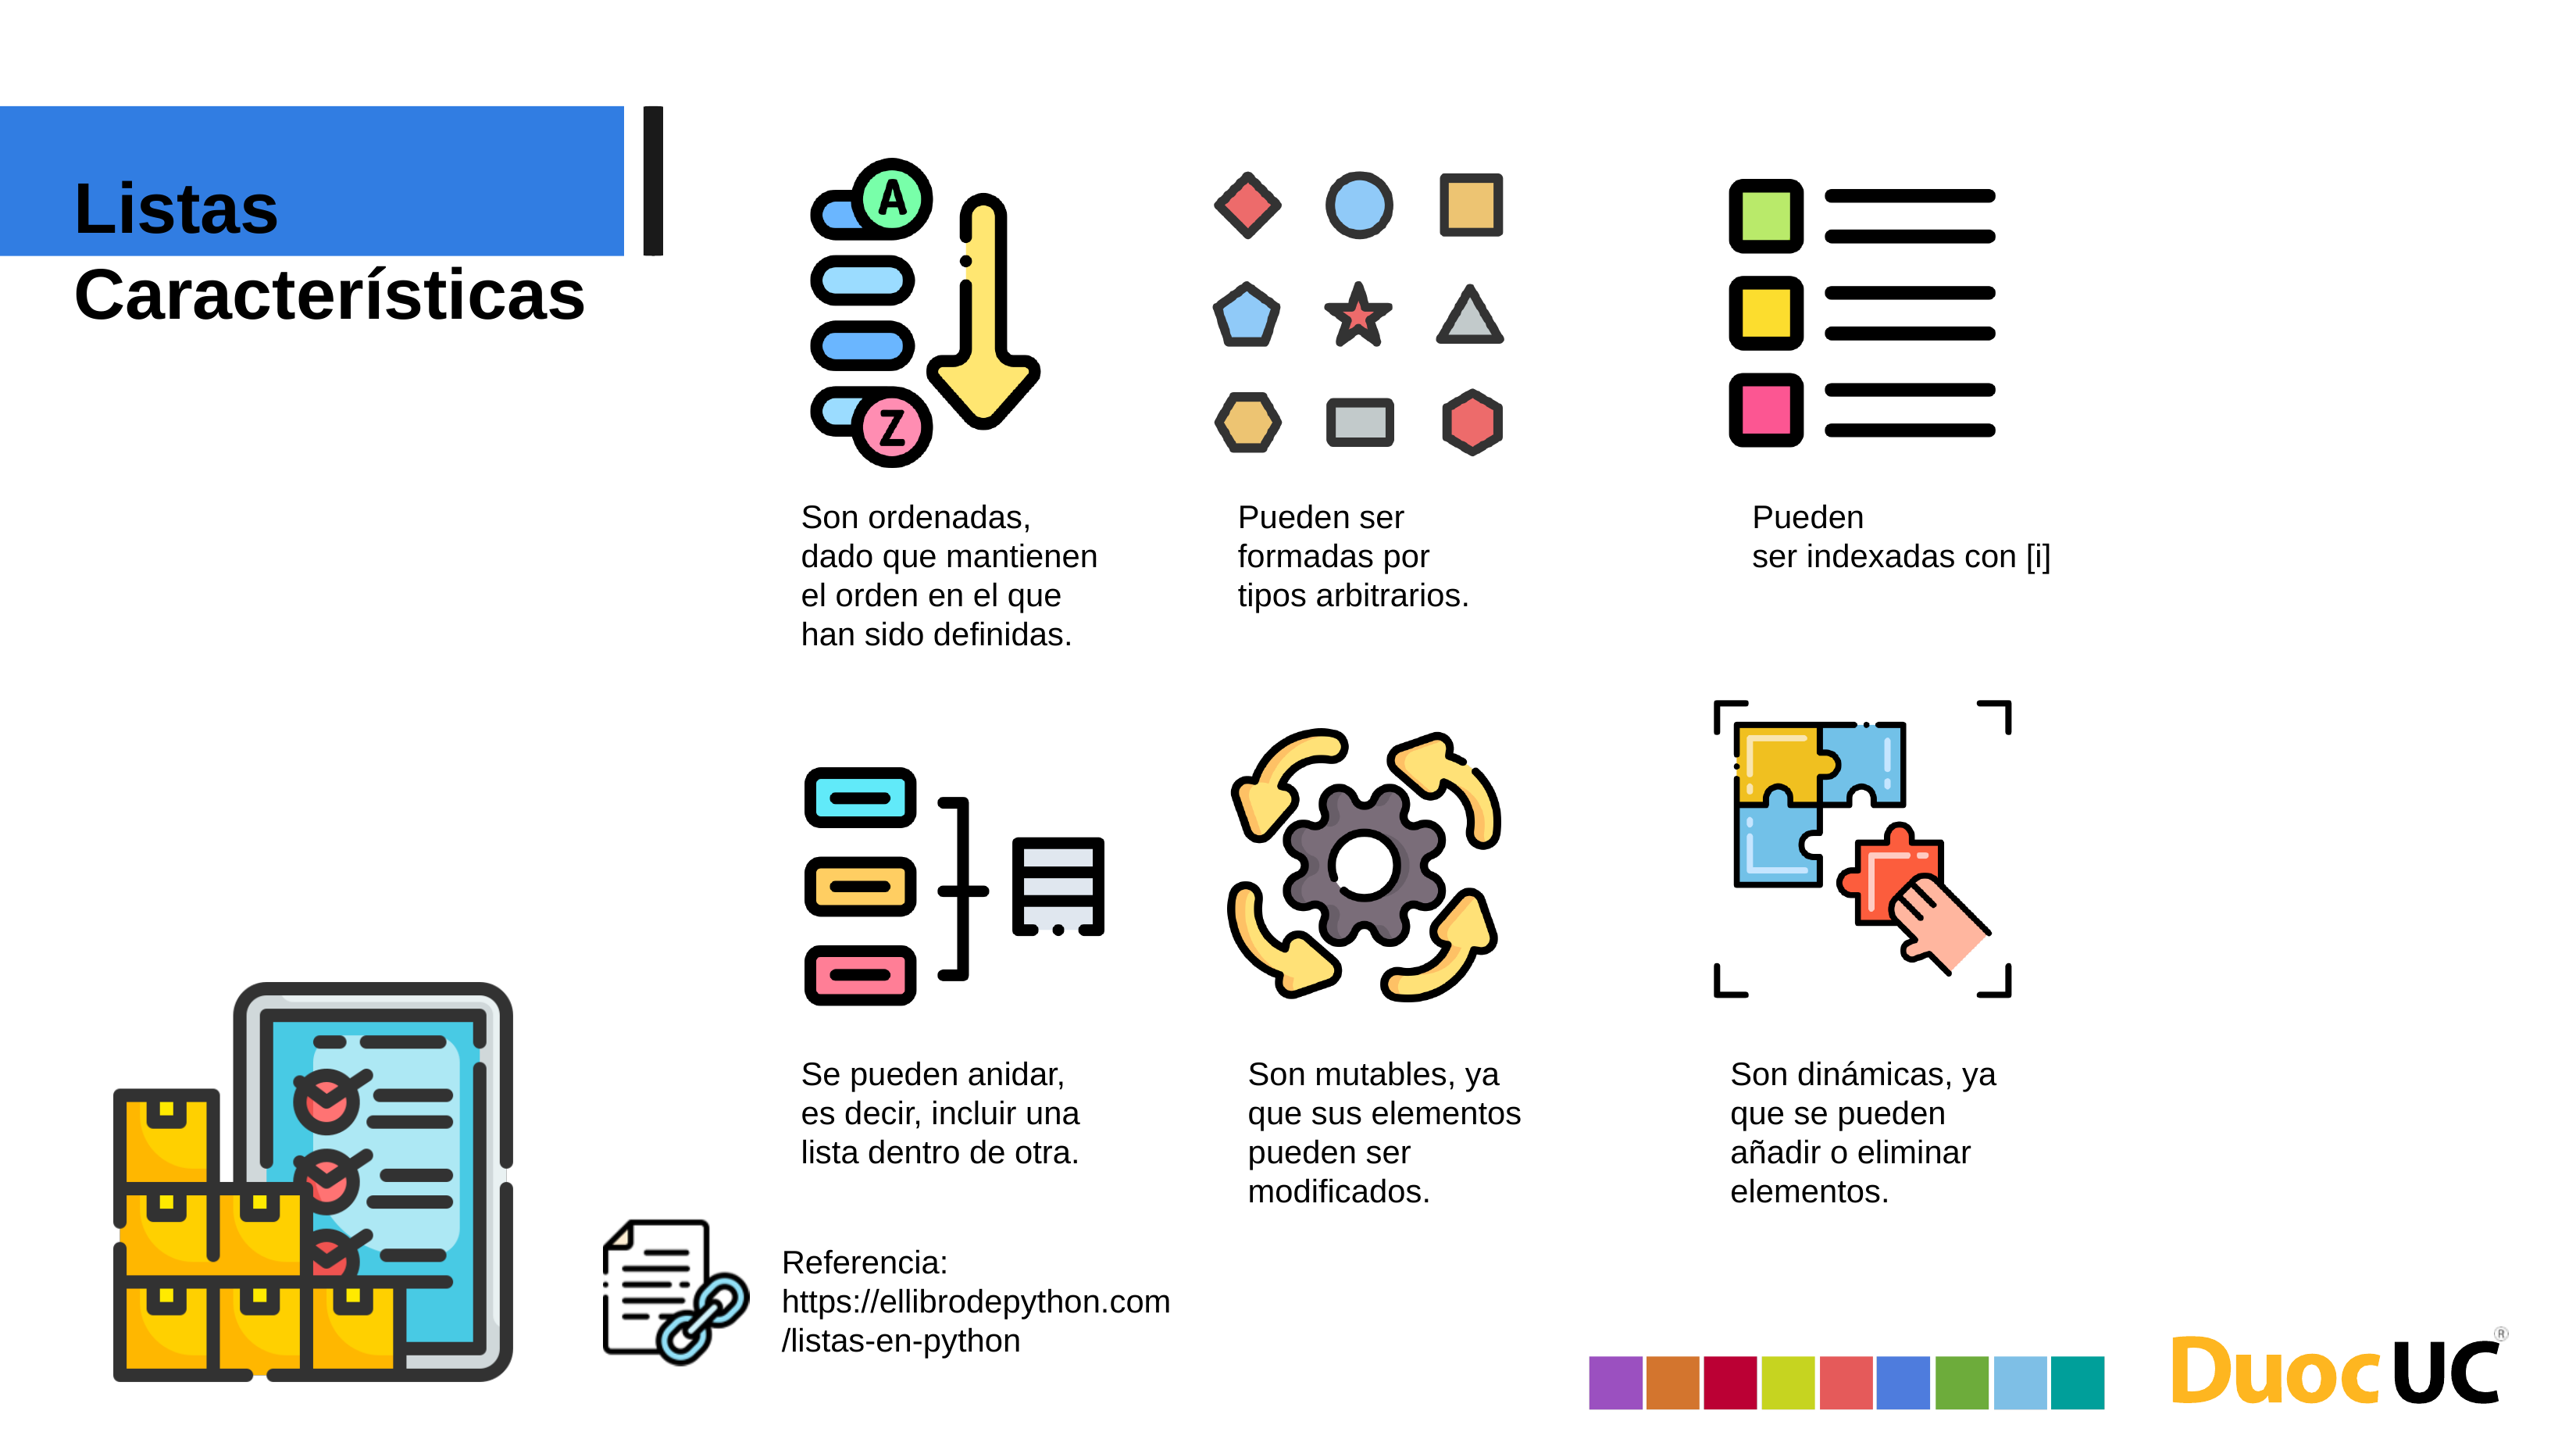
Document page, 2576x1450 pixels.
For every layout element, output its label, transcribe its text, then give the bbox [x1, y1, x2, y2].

text_box Pueden ser formadas por tipos arbitrarios. [1226, 490, 1557, 620]
picture [99, 968, 527, 1396]
text_box Son ordenadas, dado que mantienen el orden en el que han sido definidas. [789, 490, 1119, 659]
picture [770, 158, 1080, 468]
picture [1227, 728, 1501, 1002]
picture [602, 1219, 750, 1366]
list Listas Características [73, 161, 624, 991]
picture [2494, 1327, 2509, 1341]
picture [1717, 167, 2007, 459]
text_box Son mutables, ya que sus elementos pueden ser modificados. [1236, 1047, 1566, 1216]
text_box Pueden ser indexadas con [i] [1740, 490, 2071, 580]
picture [1180, 135, 1536, 491]
text_box Referencia: https://ellibrodepython.com/listas-en-python [769, 1235, 1188, 1365]
picture [1706, 692, 2019, 1005]
text_box Se pueden anidar, es decir, incluir una lista dentro de otra. [789, 1047, 1119, 1177]
picture [1579, 1327, 2121, 1434]
text_box Son dinámicas, ya que se pueden añadir o eliminar elementos. [1718, 1047, 2049, 1216]
picture [805, 737, 1104, 1037]
